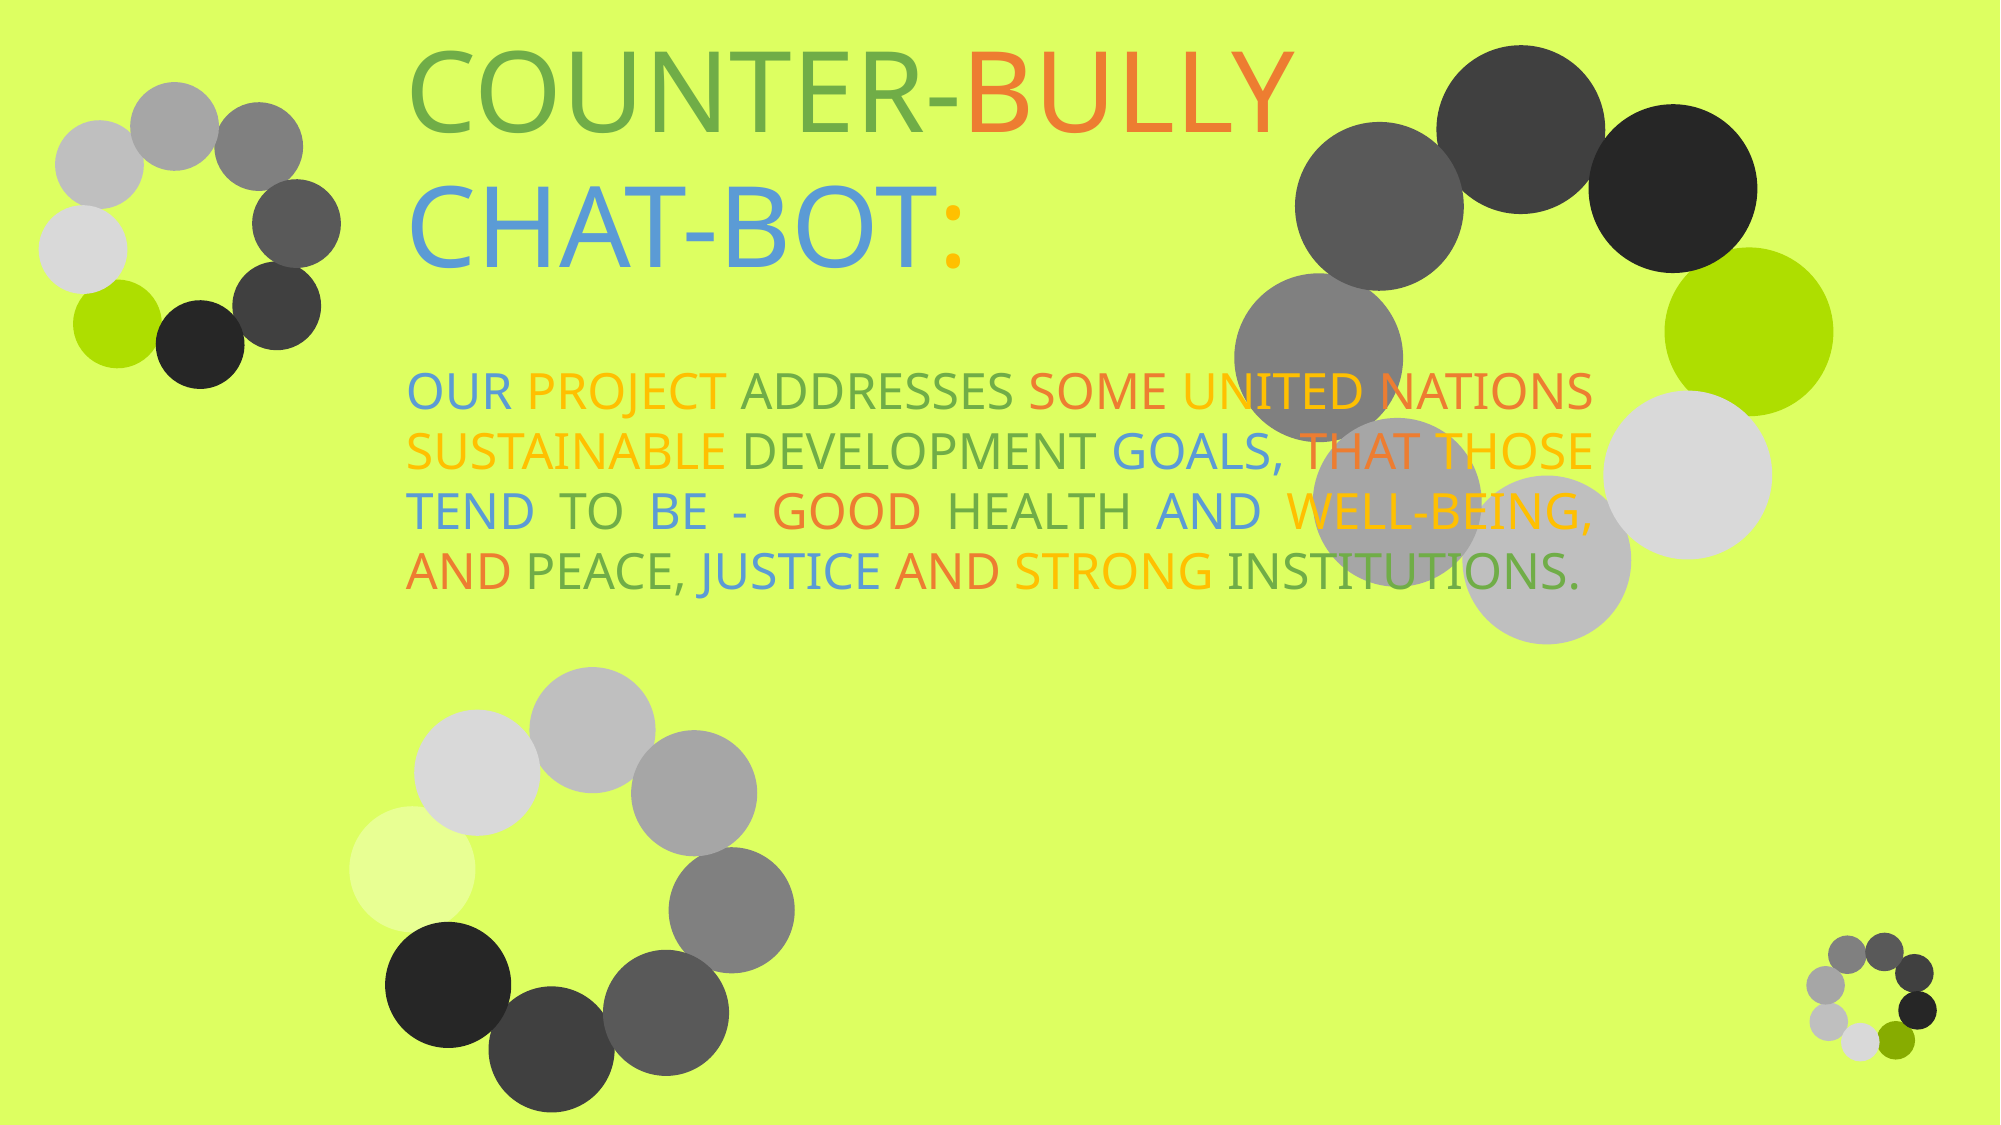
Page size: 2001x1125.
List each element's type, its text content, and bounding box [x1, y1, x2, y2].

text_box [30, 77, 346, 393]
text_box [1233, 44, 1834, 645]
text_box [347, 665, 796, 1114]
text_box COUNTER-BULLY CHAT-BOT: OUR PROJECT ADDRESSES SOME UNITED NATIONS SUSTAINABLE DEVELOPMENT GOALS, THAT THOSE TEND TO BE - GOOD HEALTH AND WELL-BEING, AND PEACE, JUSTICE AND STRONG INSTITUTIONS. [391, 12, 1609, 607]
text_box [1803, 929, 1941, 1067]
